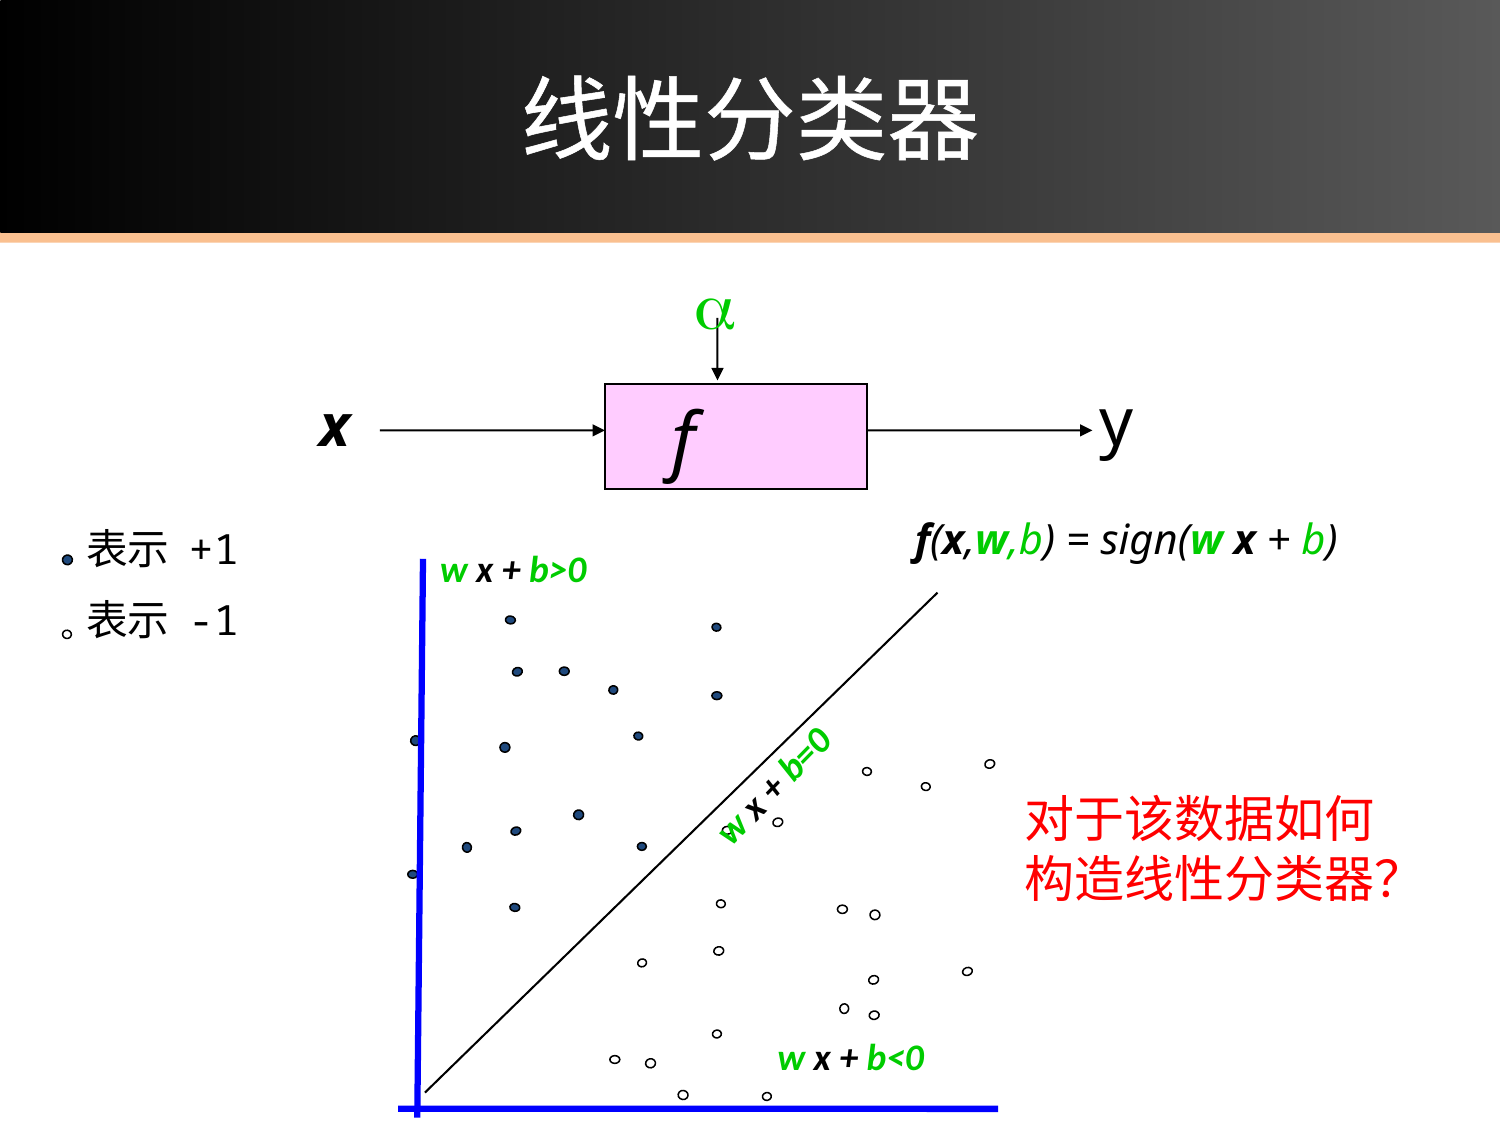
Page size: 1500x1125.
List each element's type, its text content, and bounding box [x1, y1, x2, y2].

text_box [405, 424, 605, 437]
text_box [678, 1090, 688, 1100]
text_box [62, 630, 72, 639]
text_box 对于该数据如何构造线性分类器？ [1009, 780, 1413, 915]
text_box [869, 1011, 880, 1020]
text_box [711, 350, 724, 381]
text_box [868, 975, 879, 985]
text_box [645, 1058, 656, 1068]
text_box [407, 870, 418, 879]
text_box [716, 899, 726, 908]
text_box f(x,w,b) = sign(w x + b) [899, 505, 1425, 570]
text_box [410, 735, 421, 746]
text_box 表示 +1 表示 -1 [71, 515, 384, 651]
text_box [712, 623, 721, 632]
text_box [559, 667, 570, 676]
text_box [573, 810, 584, 820]
text_box [511, 827, 521, 836]
text_box [762, 1092, 772, 1101]
text_box [637, 842, 647, 851]
text_box [712, 1030, 722, 1038]
text_box [773, 818, 783, 827]
text_box [512, 667, 523, 676]
text_box [509, 903, 520, 912]
text_box w x + b>0 [425, 542, 825, 593]
text_box [867, 424, 1084, 437]
text_box [837, 905, 848, 914]
text_box [505, 616, 516, 624]
text_box [633, 732, 643, 740]
text_box [499, 742, 510, 753]
text_box [839, 1003, 849, 1014]
text_box [713, 946, 724, 956]
text_box y [1084, 371, 1223, 467]
text_box [637, 958, 647, 967]
text_box a [679, 255, 743, 350]
text_box [62, 555, 73, 565]
text_box [711, 691, 722, 700]
text_box [962, 967, 973, 976]
text_box w x + b<0 [762, 1030, 1163, 1081]
text_box [462, 842, 472, 853]
text_box [608, 685, 618, 695]
text_box f [604, 384, 868, 489]
text_box [921, 782, 931, 791]
text_box [985, 759, 995, 769]
text_box [609, 1055, 620, 1064]
title 线性分类器 [0, 0, 1500, 233]
text_box [1025, 755, 1425, 821]
text_box x [304, 380, 405, 466]
text_box w x + b=0 [692, 544, 1008, 866]
text_box [74, 341, 1438, 632]
text_box [870, 910, 880, 920]
text_box [862, 767, 872, 776]
